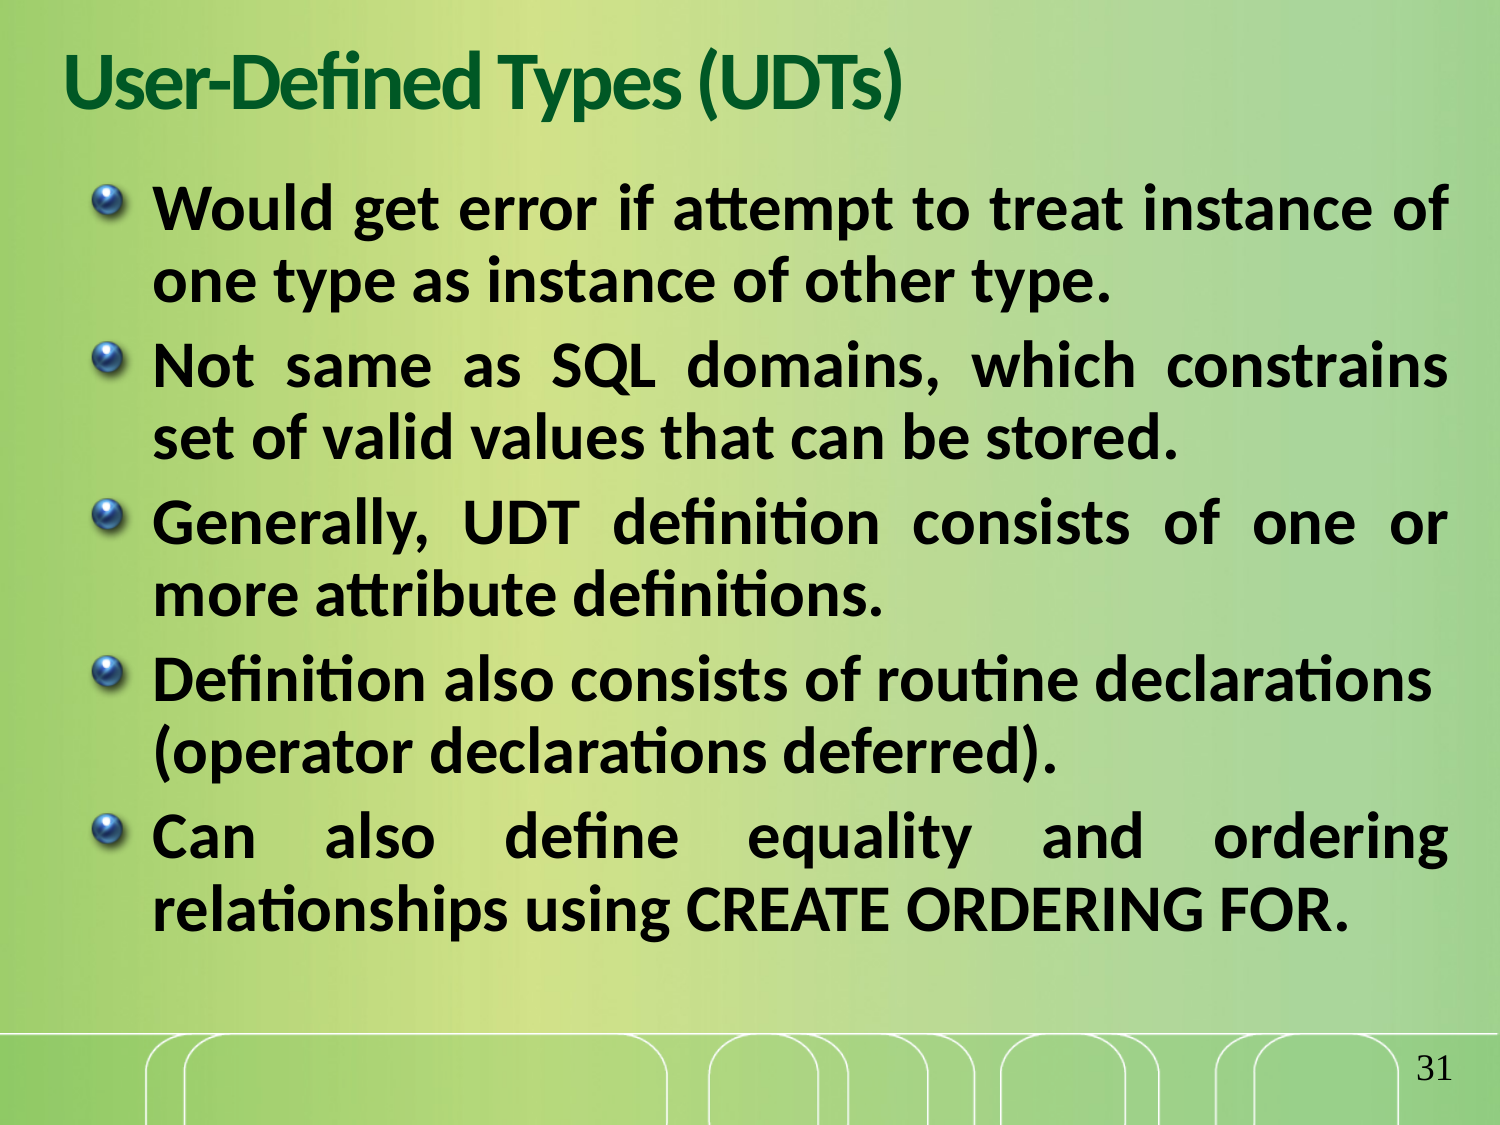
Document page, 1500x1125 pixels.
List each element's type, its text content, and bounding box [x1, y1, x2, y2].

list Would get error if attempt to treat instance of one type as instance of other type. Not same as SQL domains, which constrains set of valid values that can be stored. Generally, UDT definition consists of one or more attribute definitions. Definition also consists of routine declarations (operator declarations deferred). Can also define equality and ordering relationships using CREATE ORDERING FOR. [87, 172, 1451, 1035]
title User-Defined Types (UDTs) [62, 37, 1438, 129]
text_box 31 [1401, 1035, 1500, 1111]
picture [0, 0, 1500, 1125]
